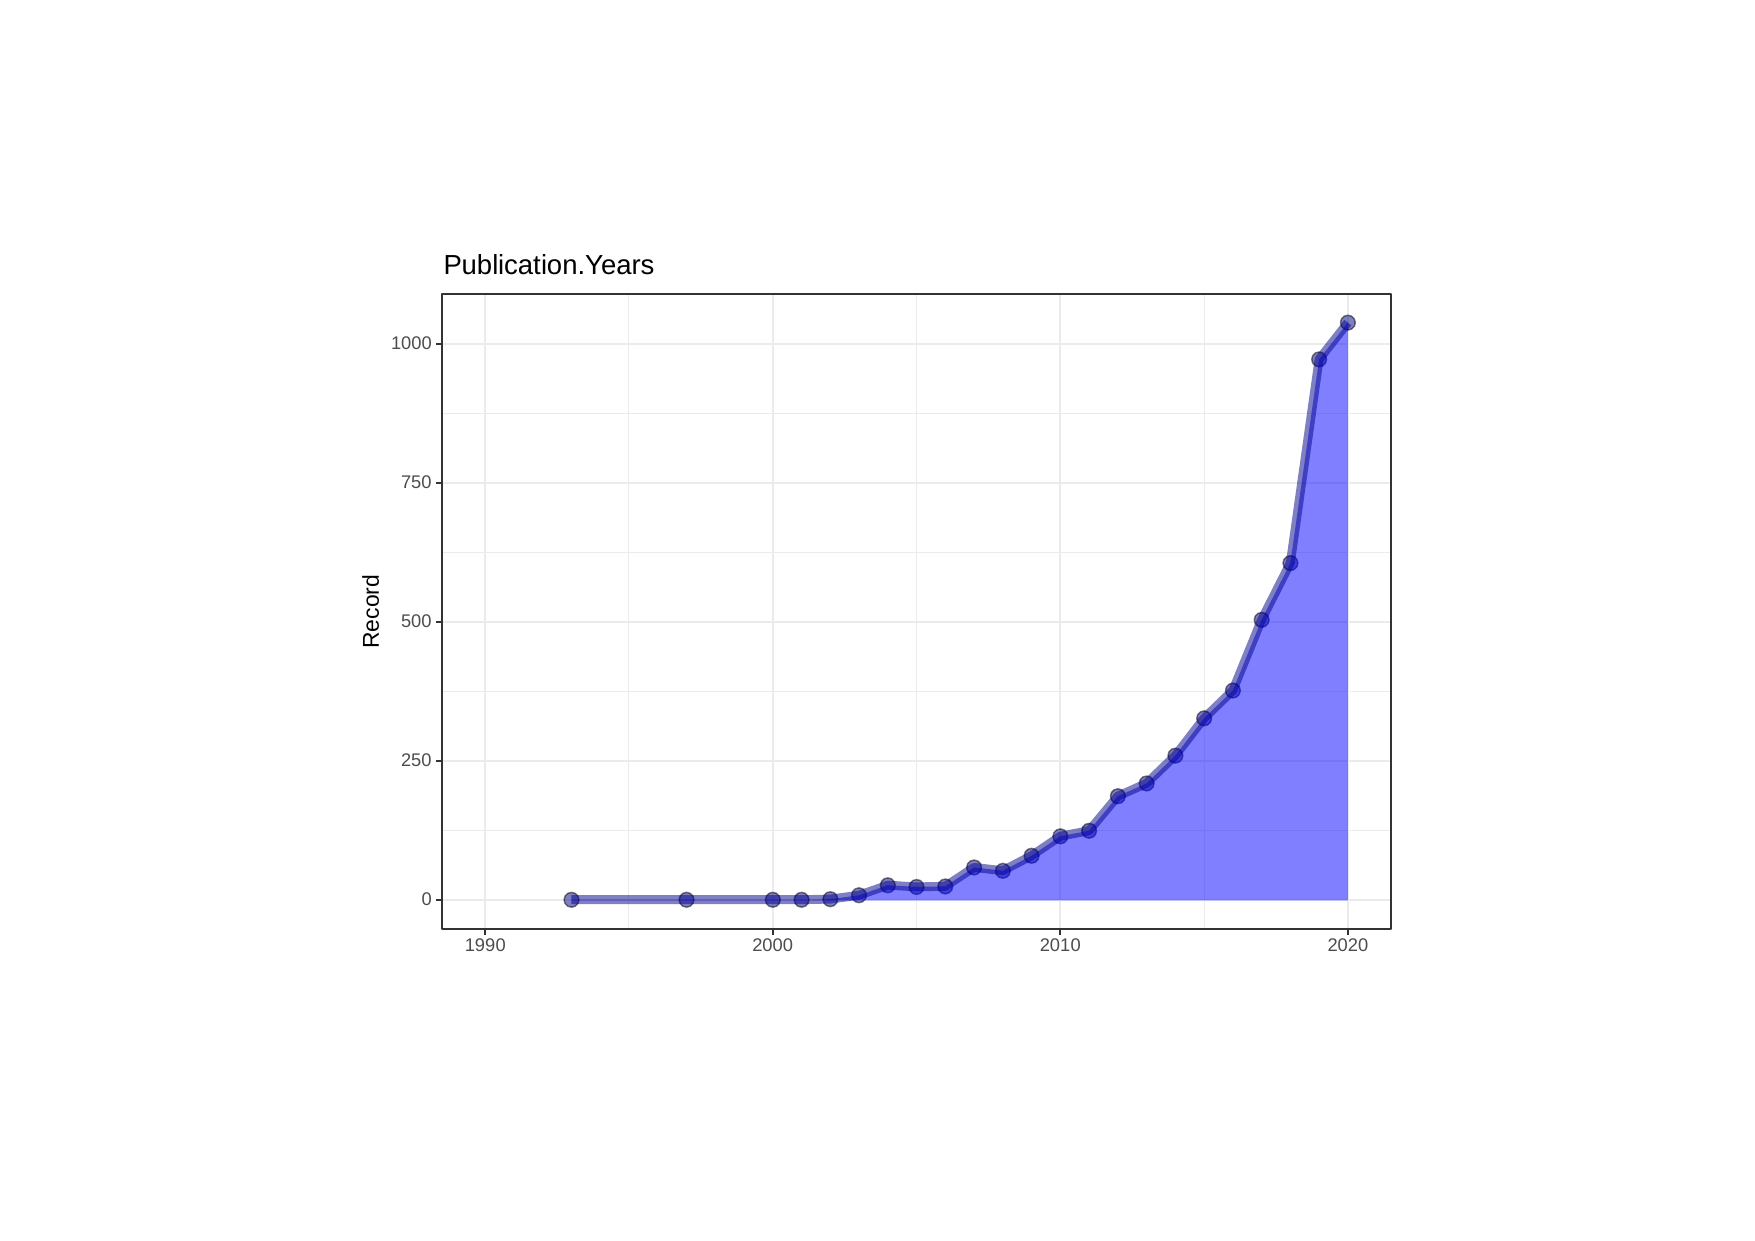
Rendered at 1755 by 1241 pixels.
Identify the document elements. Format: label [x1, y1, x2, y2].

text_box [352, 244, 1403, 996]
